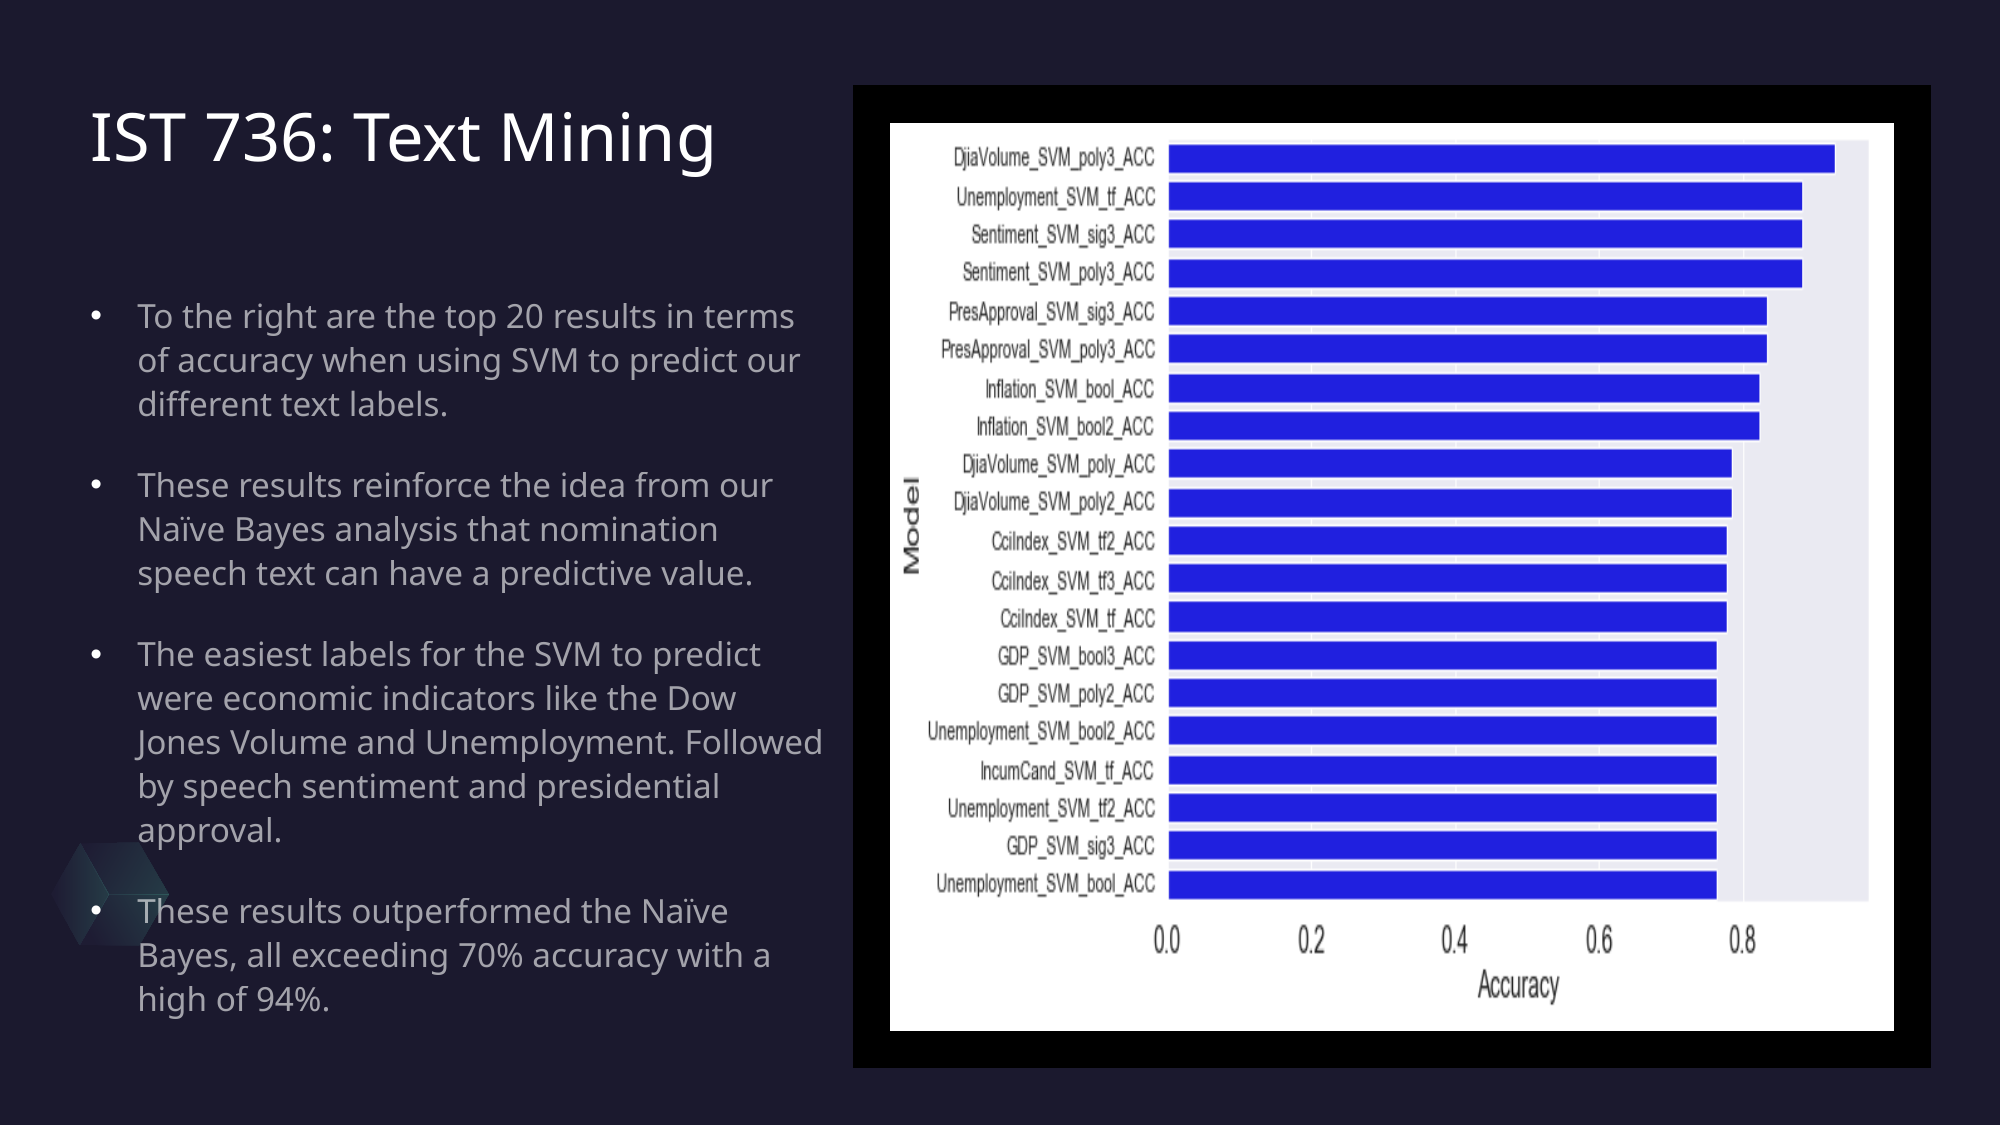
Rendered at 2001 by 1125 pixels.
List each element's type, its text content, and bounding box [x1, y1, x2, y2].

picture [864, 94, 1910, 1035]
title IST 736: Text Mining [90, 94, 829, 256]
list To the right are the top 20 results in terms of accuracy when using SVM to predict our different text labels. These results reinforce the idea from our Naïve Bayes analysis that nomination speech text can have a predictive value. The easiest labels for the SVM to predict were economic indicators like the Dow Jones Volume and Unemployment. Followed by speech sentiment and presidential approval. These results outperformed the Naïve Bayes, all exceeding 70% accuracy with a high of 94%. [90, 291, 829, 1035]
